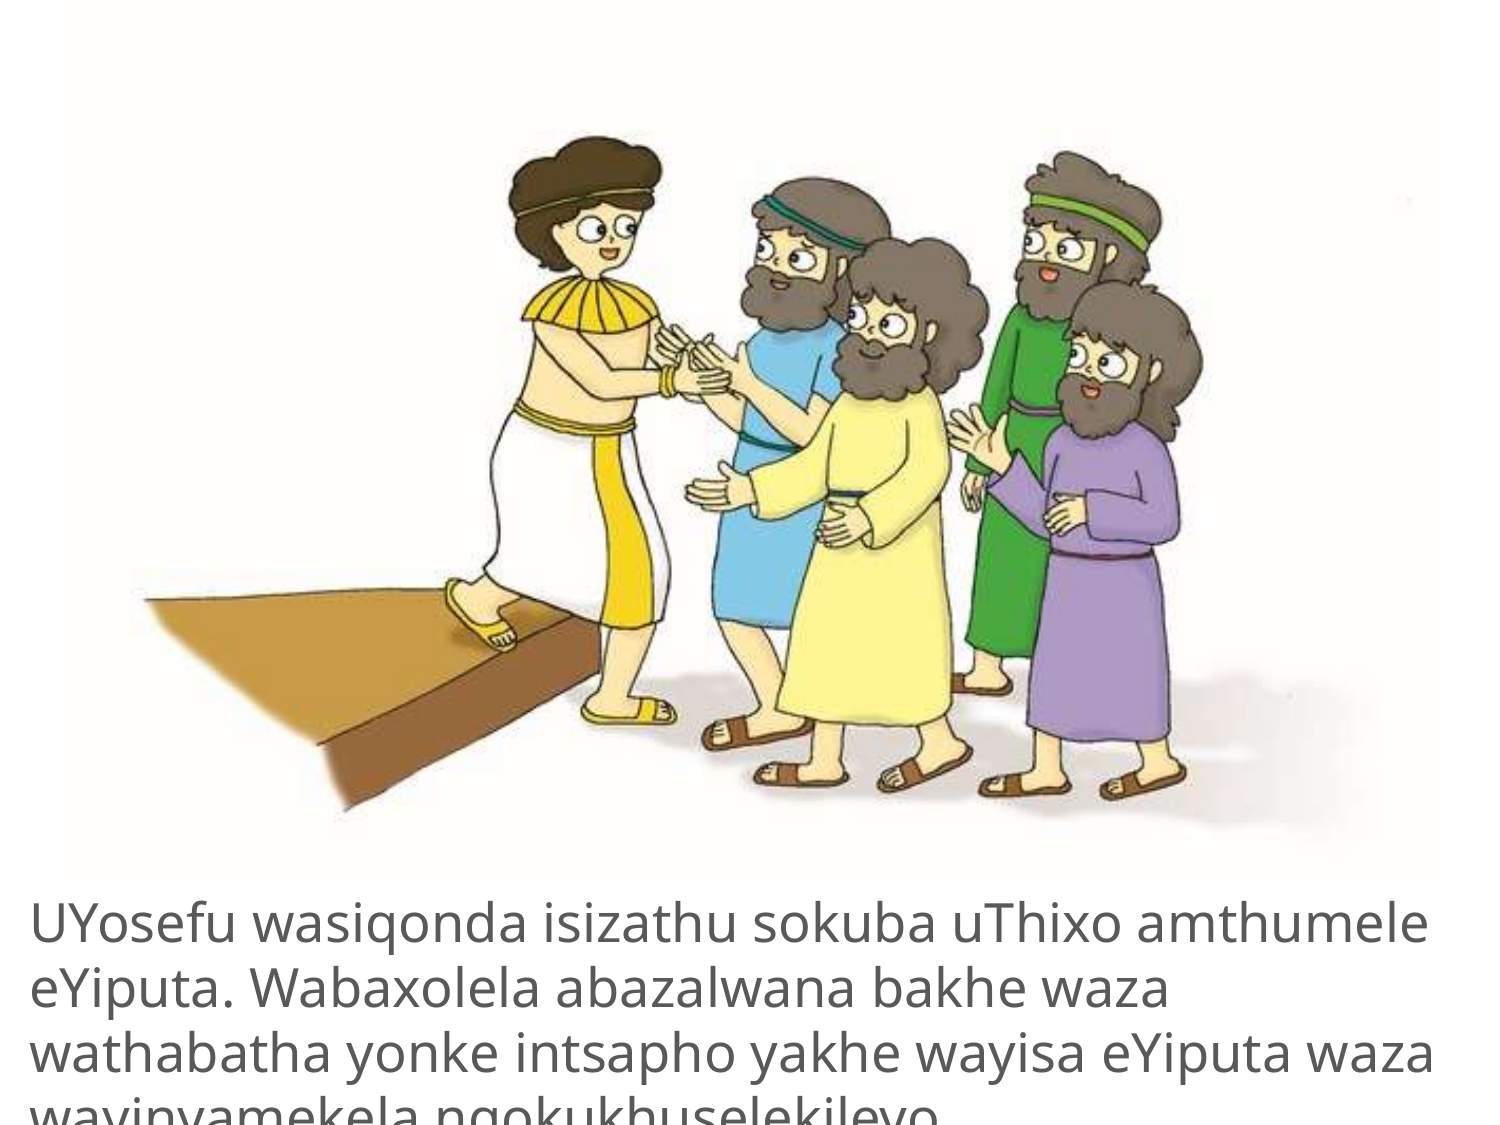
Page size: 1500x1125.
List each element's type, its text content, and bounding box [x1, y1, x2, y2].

picture [64, 0, 1436, 882]
text_box UYosefu wasiqonda isizathu sokuba uThixo amthumele eYiputa. Wabaxolela abazalwana bakhe waza wathabatha yonke intsapho yakhe wayisa eYiputa waza wayinyamekela ngokukhuselekileyo. [14, 881, 1500, 1125]
